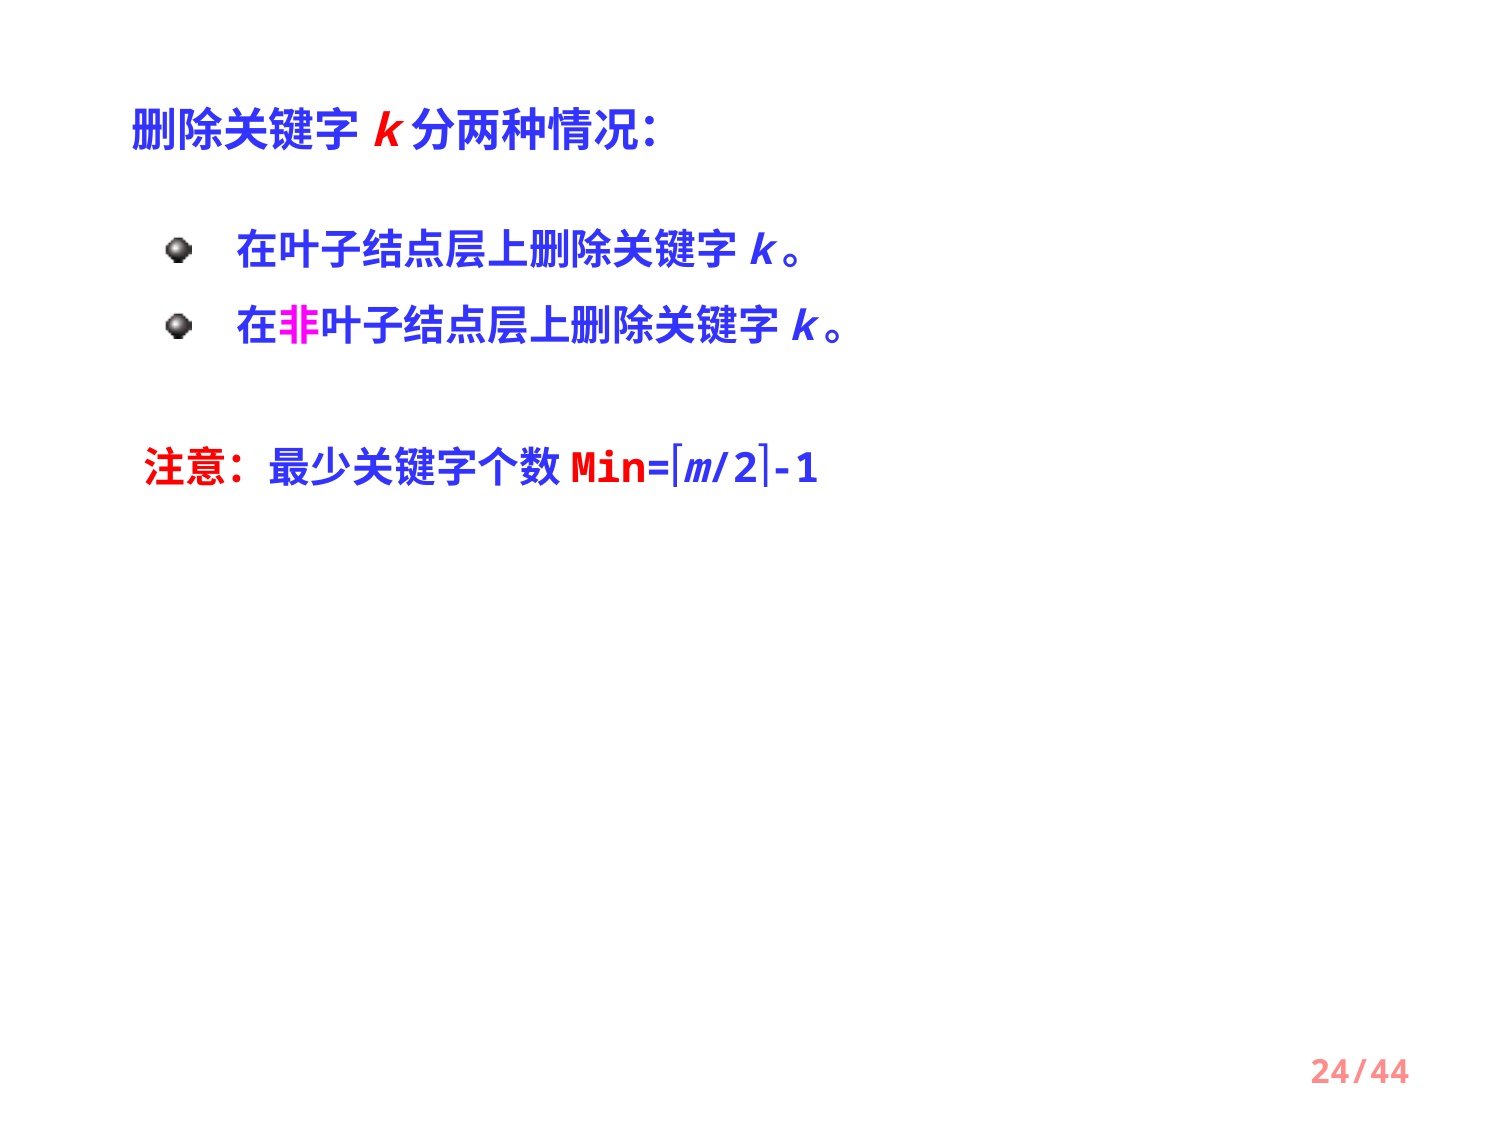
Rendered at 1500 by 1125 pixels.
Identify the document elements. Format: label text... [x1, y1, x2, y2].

picture [161, 233, 192, 263]
text_box 删除关键字k分两种情况： [117, 93, 774, 164]
picture [161, 309, 192, 339]
text_box 注意：最少关键字个数Min=m/2-1 [128, 433, 973, 499]
text_box 在叶子结点层上删除关键字k。 在非叶子结点层上删除关键字k。 [147, 210, 1137, 357]
slide_number 24/44 [1074, 1042, 1425, 1103]
